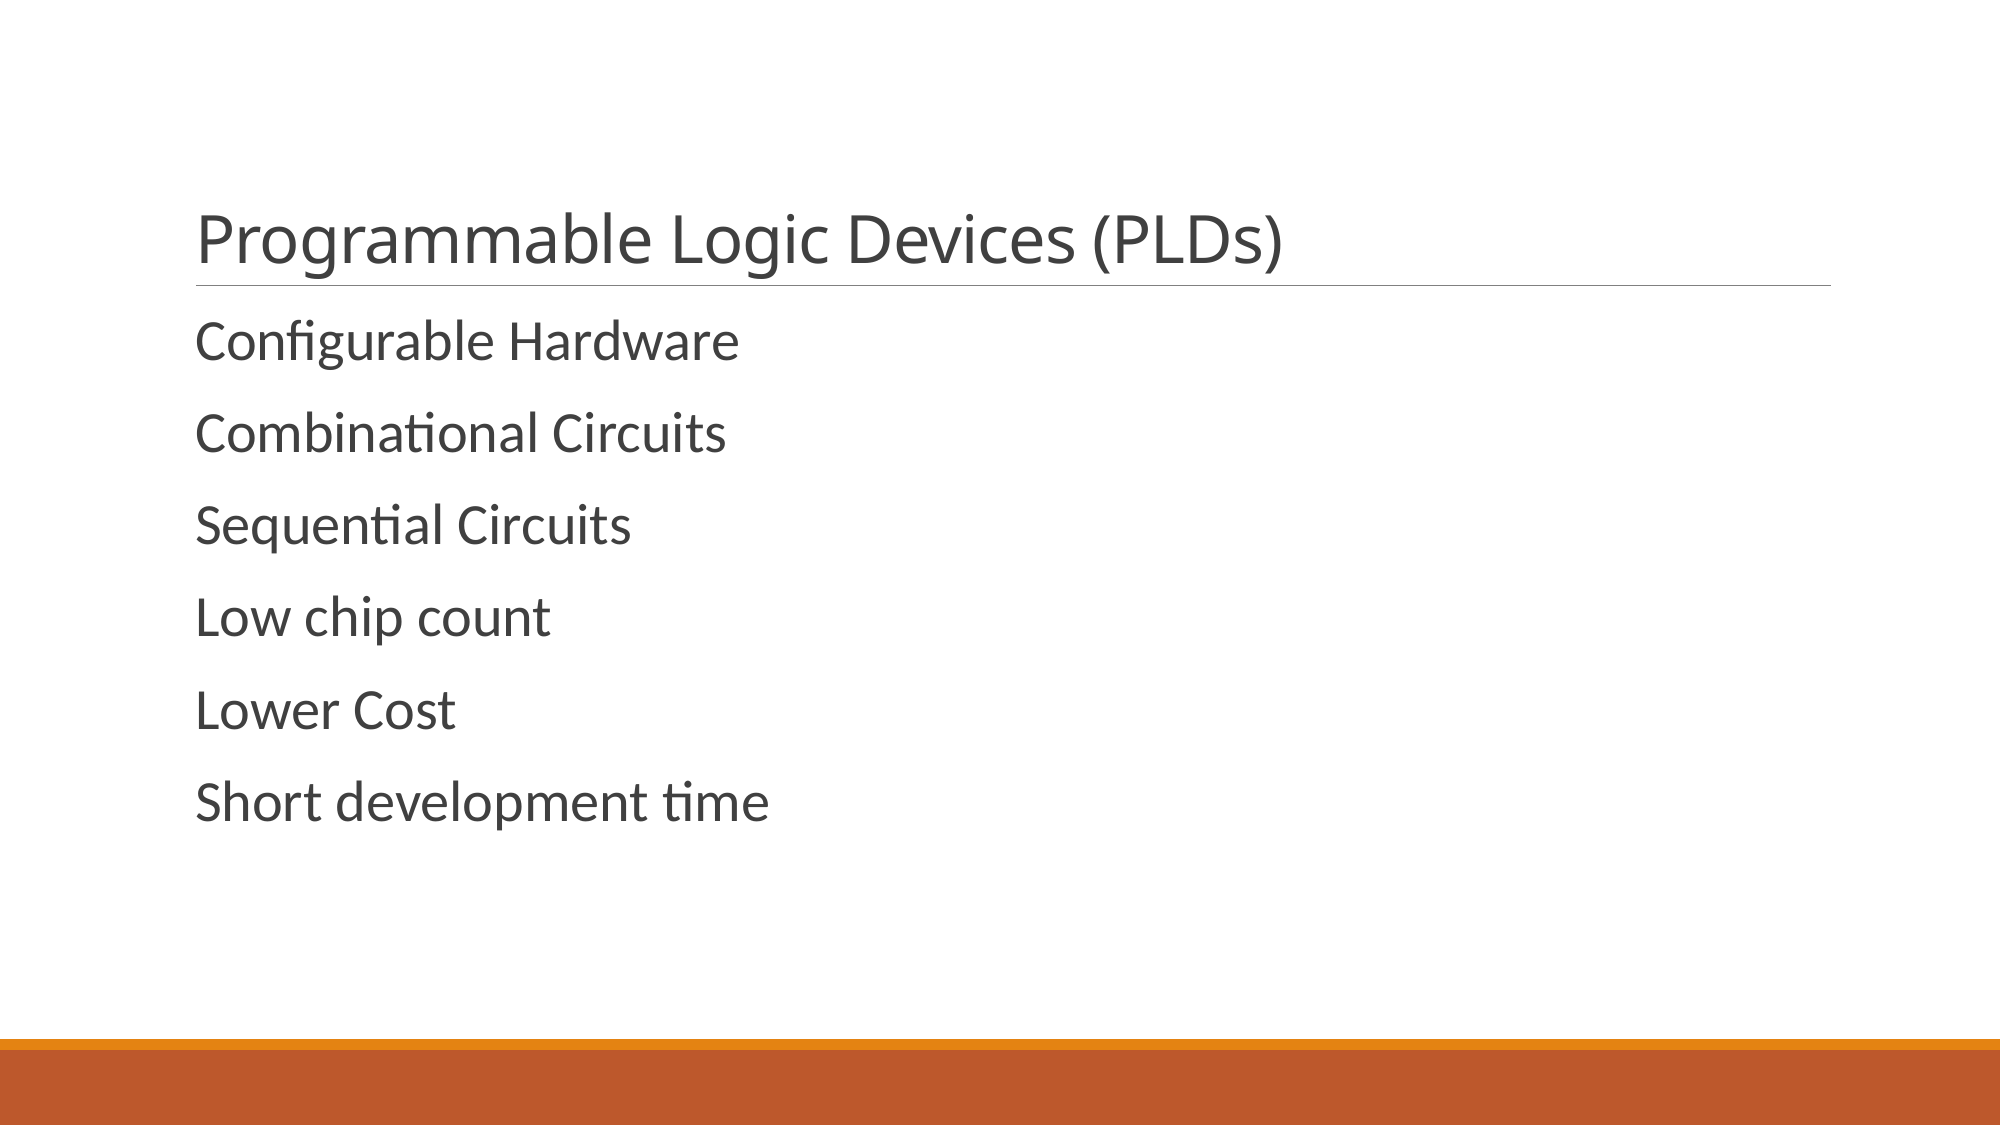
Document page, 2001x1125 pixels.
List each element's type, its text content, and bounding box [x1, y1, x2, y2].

list Configurable Hardware Combinational Circuits Sequential Circuits Low chip count Lower Cost Short development time [180, 302, 1830, 963]
title Programmable Logic Devices (PLDs) [180, 47, 1830, 285]
